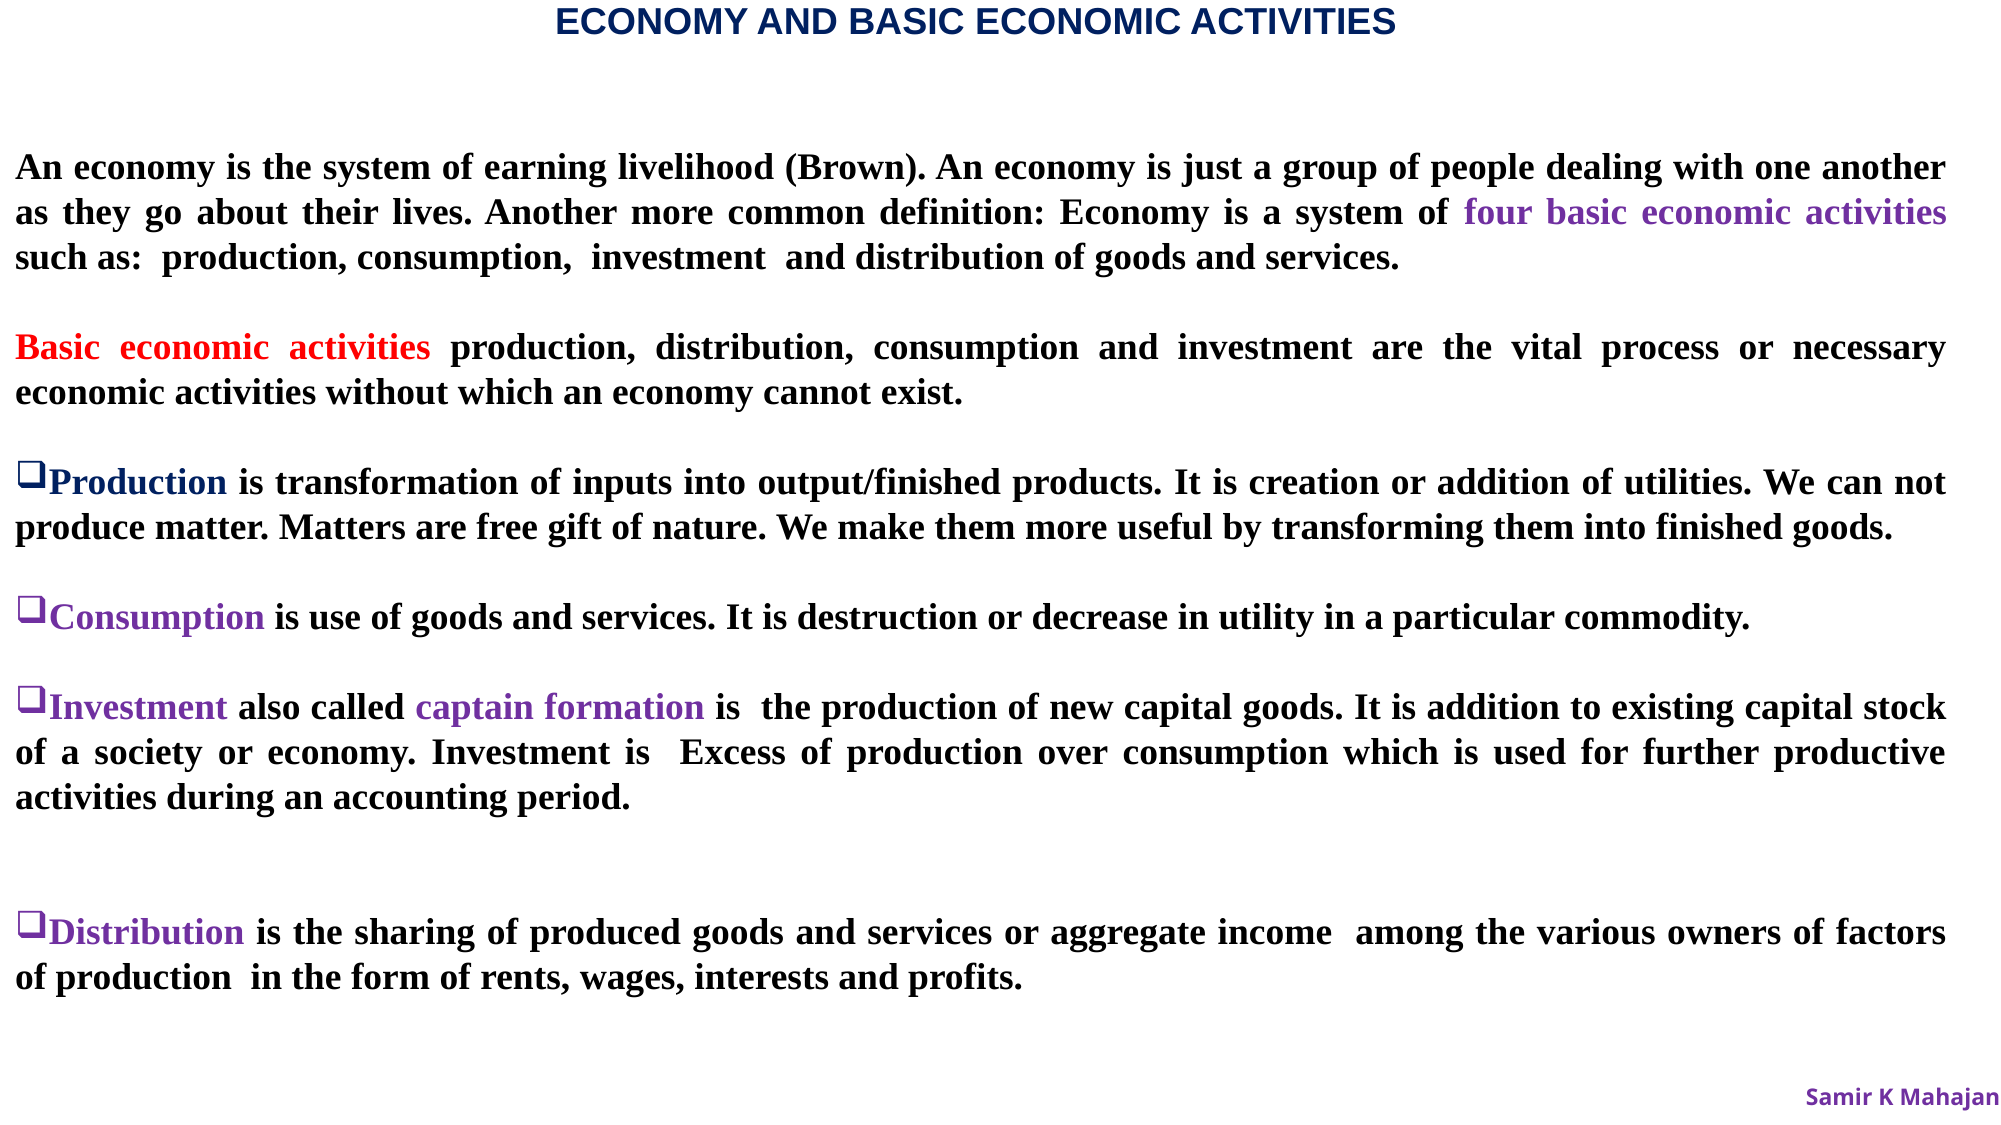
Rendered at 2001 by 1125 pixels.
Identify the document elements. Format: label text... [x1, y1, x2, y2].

text_box Samir K Mahajan [1791, 1075, 2000, 1118]
text_box ECONOMY AND BASIC ECONOMIC ACTIVITIES An economy is the system of earning livelihood (Brown). An economy is just a group of people dealing with one another as they go about their lives. Another more common definition: Economy is a system of four basic economic activities such as: production, consumption, investment and distribution of goods and services. Basic economic activities production, distribution, consumption and investment are the vital process or necessary economic activities without which an economy cannot exist. Production is transformation of inputs into output/finished products. It is creation or addition of utilities. We can not produce matter. Matters are free gift of nature. We make them more useful by transforming them into finished goods. Consumption is use of goods and services. It is destruction or decrease in utility in a particular commodity. Investment also called captain formation is the production of new capital goods. It is addition to existing capital stock of a society or economy. Investment is Excess of production over consumption which is used for further productive activities during an accounting period. Distribution is the sharing of produced goods and services or aggregate income among the various owners of factors of production in the form of rents, wages, interests and profits. [0, 0, 1963, 1125]
